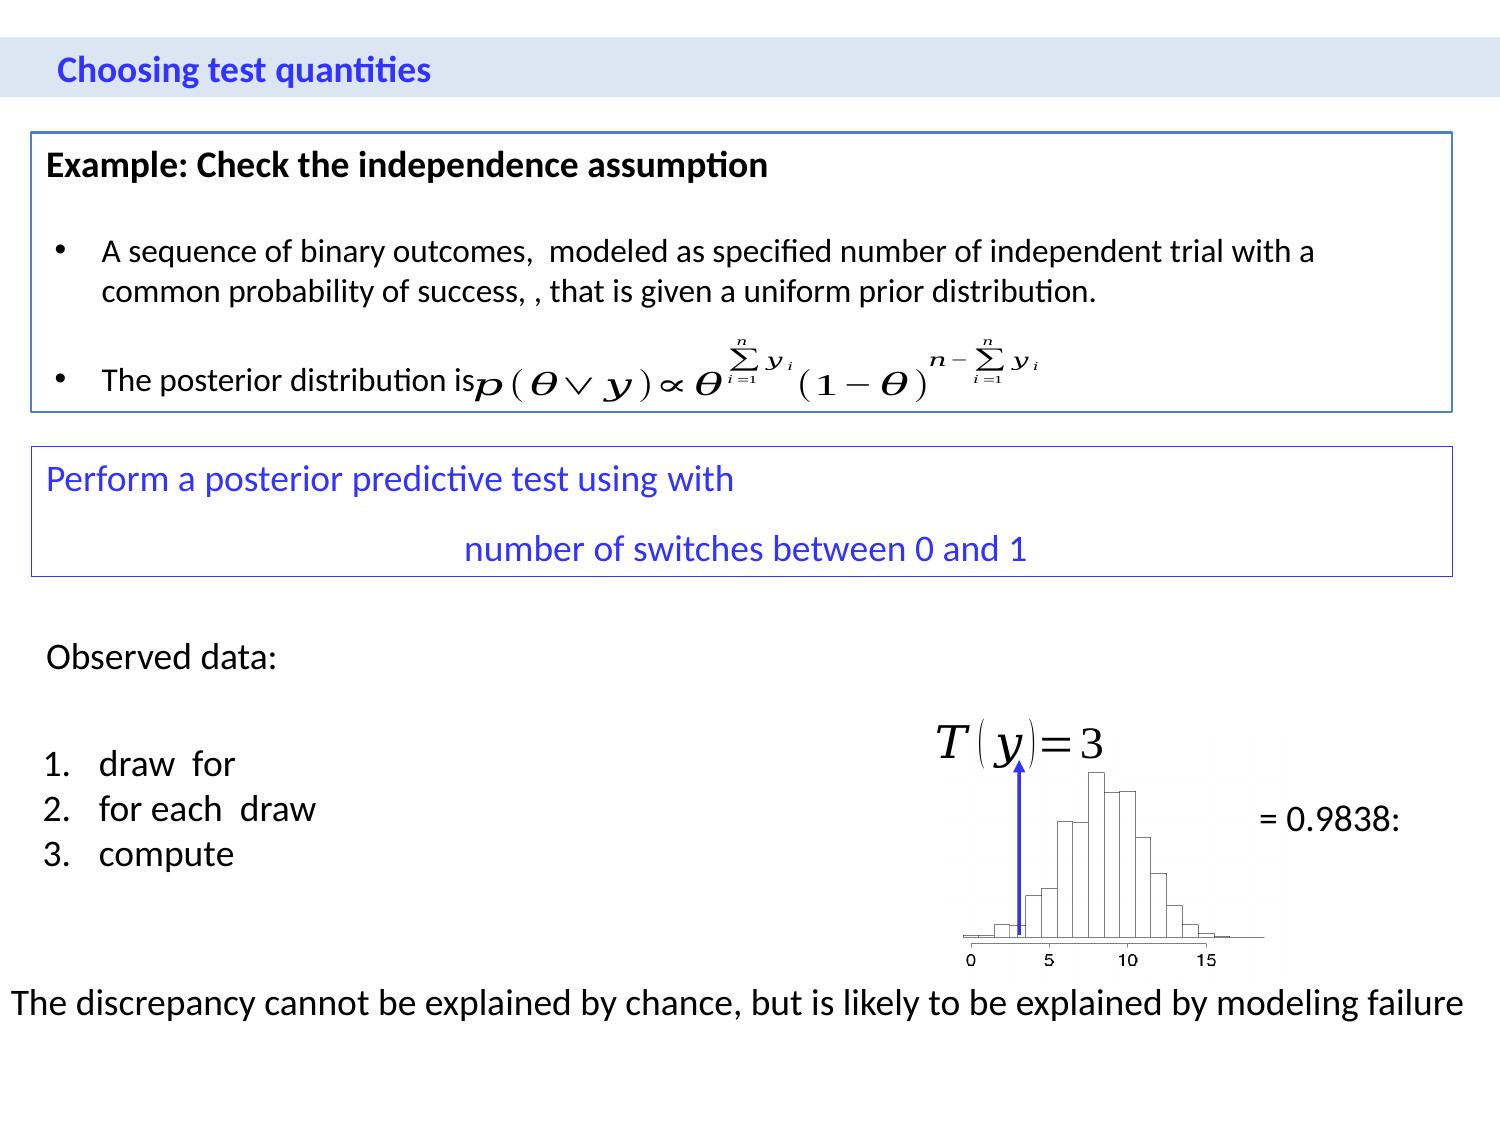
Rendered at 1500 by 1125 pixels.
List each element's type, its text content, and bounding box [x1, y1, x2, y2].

text_box The discrepancy cannot be explained by chance, but is likely to be explained by modeling failure [0, 970, 1497, 1031]
picture [940, 736, 1285, 979]
text_box [29, 130, 1454, 415]
text_box Choosing test quantities [0, 37, 1500, 98]
